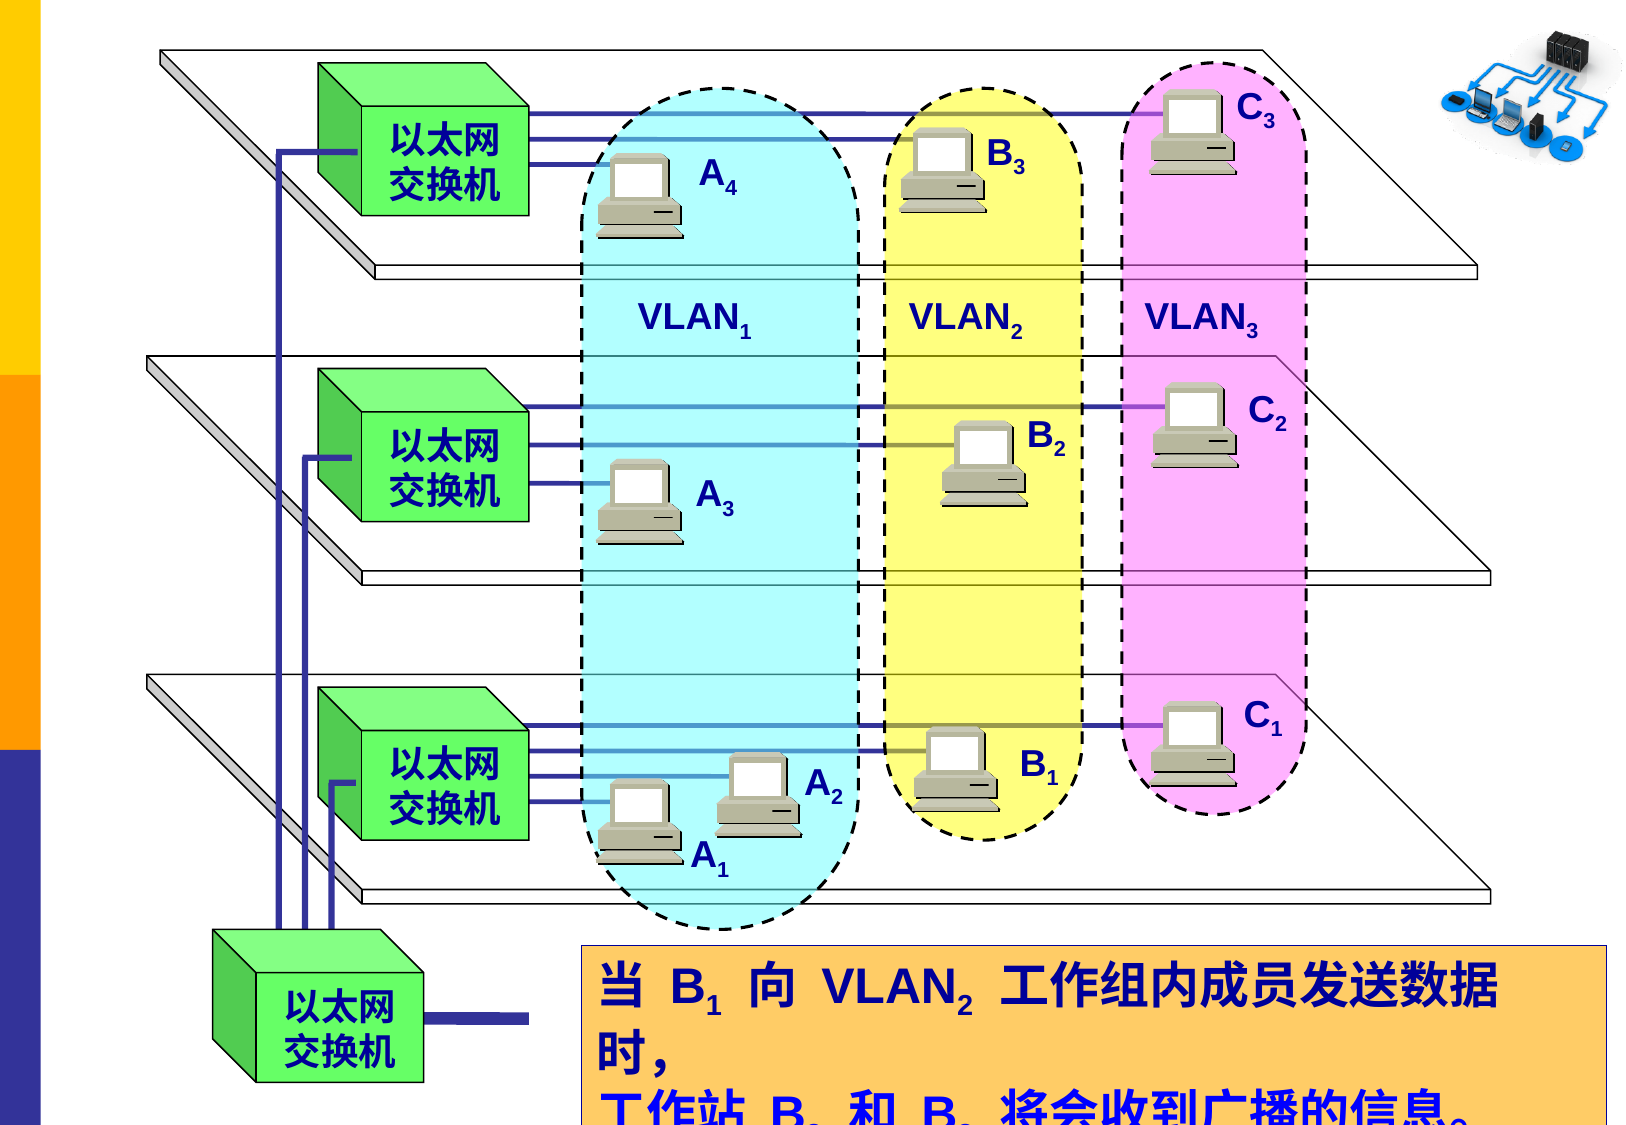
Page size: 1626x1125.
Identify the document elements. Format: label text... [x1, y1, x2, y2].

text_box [146, 49, 1491, 1083]
text_box 当 B1 向 VLAN2 工作组内成员发送数据时， 工作站 B2 和 B3 将会收到广播的信息。 [581, 945, 1607, 1125]
picture [1438, 30, 1624, 165]
